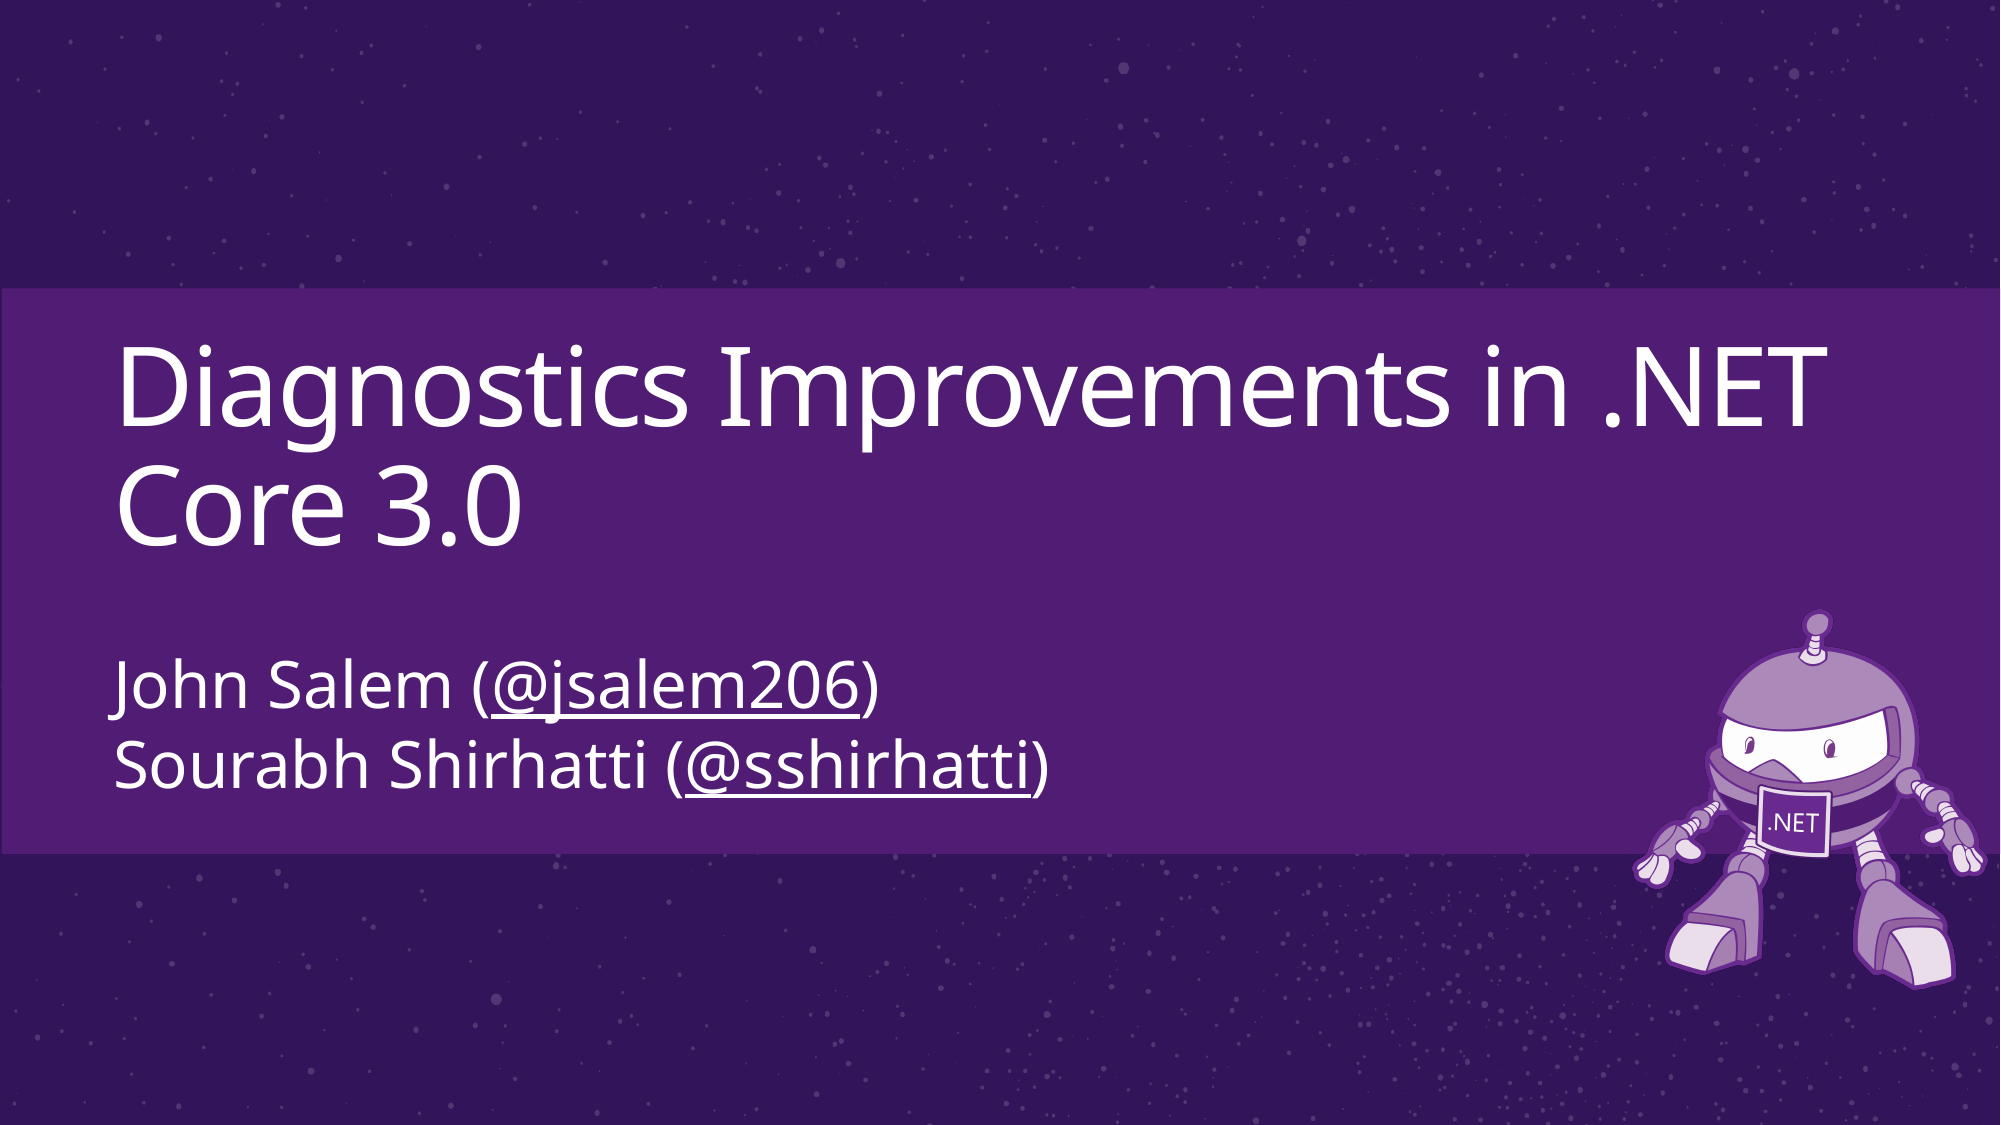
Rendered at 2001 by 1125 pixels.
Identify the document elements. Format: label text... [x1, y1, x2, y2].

picture [0, 0, 2000, 1125]
list John Salem (@jsalem206) Sourabh Shirhatti (@sshirhatti) [89, 626, 1707, 819]
title Diagnostics Improvements in .NET Core 3.0 [89, 315, 1904, 610]
